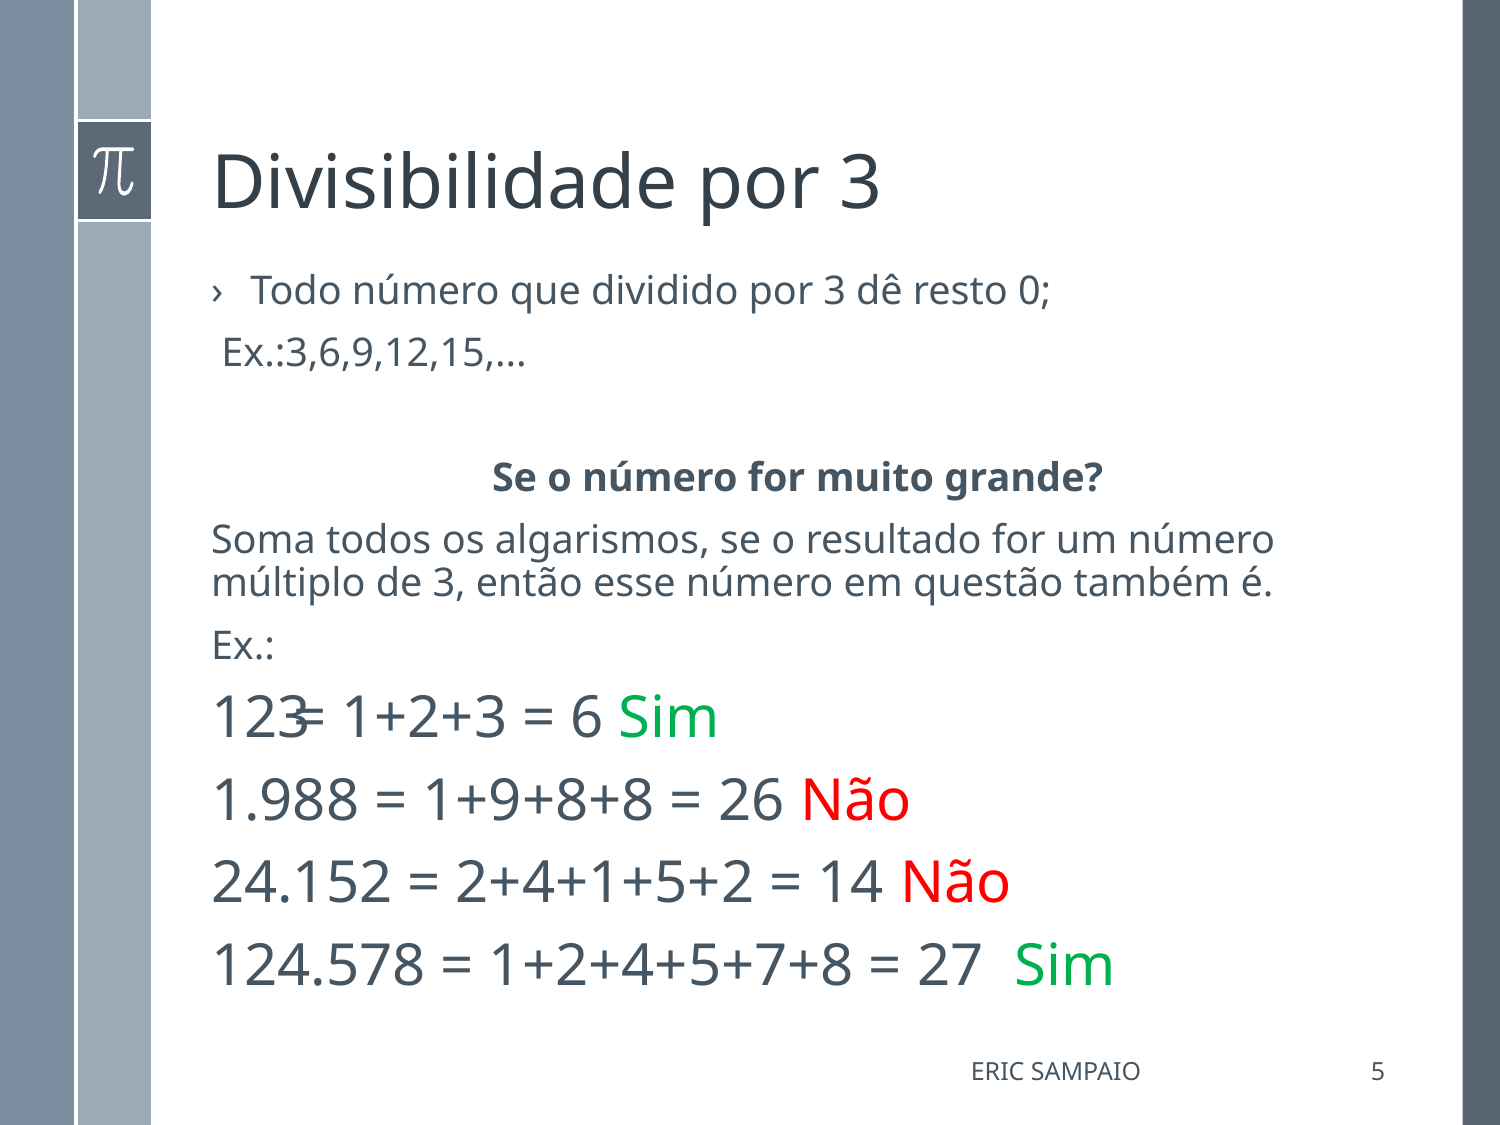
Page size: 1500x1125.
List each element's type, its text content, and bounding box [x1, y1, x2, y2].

title Divisibilidade por 3 [196, 29, 1400, 233]
footer Eric Sampaio [811, 1042, 1301, 1103]
slide_number 5 [1325, 1042, 1400, 1103]
list Todo número que dividido por 3 dê resto 0; Ex.:3,6,9,12,15,... Se o número for muito grande? Soma todos os algarismos, se o resultado for um número múltiplo de 3, então esse número em questão também é. Ex.: = 1+2+3 = 6 Sim 1.988 = 1+9+8+8 = 26 Não 24.152 = 2+4+1+5+2 = 14 Não 124.578 = 1+2+4+5+7+8 = 27 Sim [196, 262, 1400, 1013]
